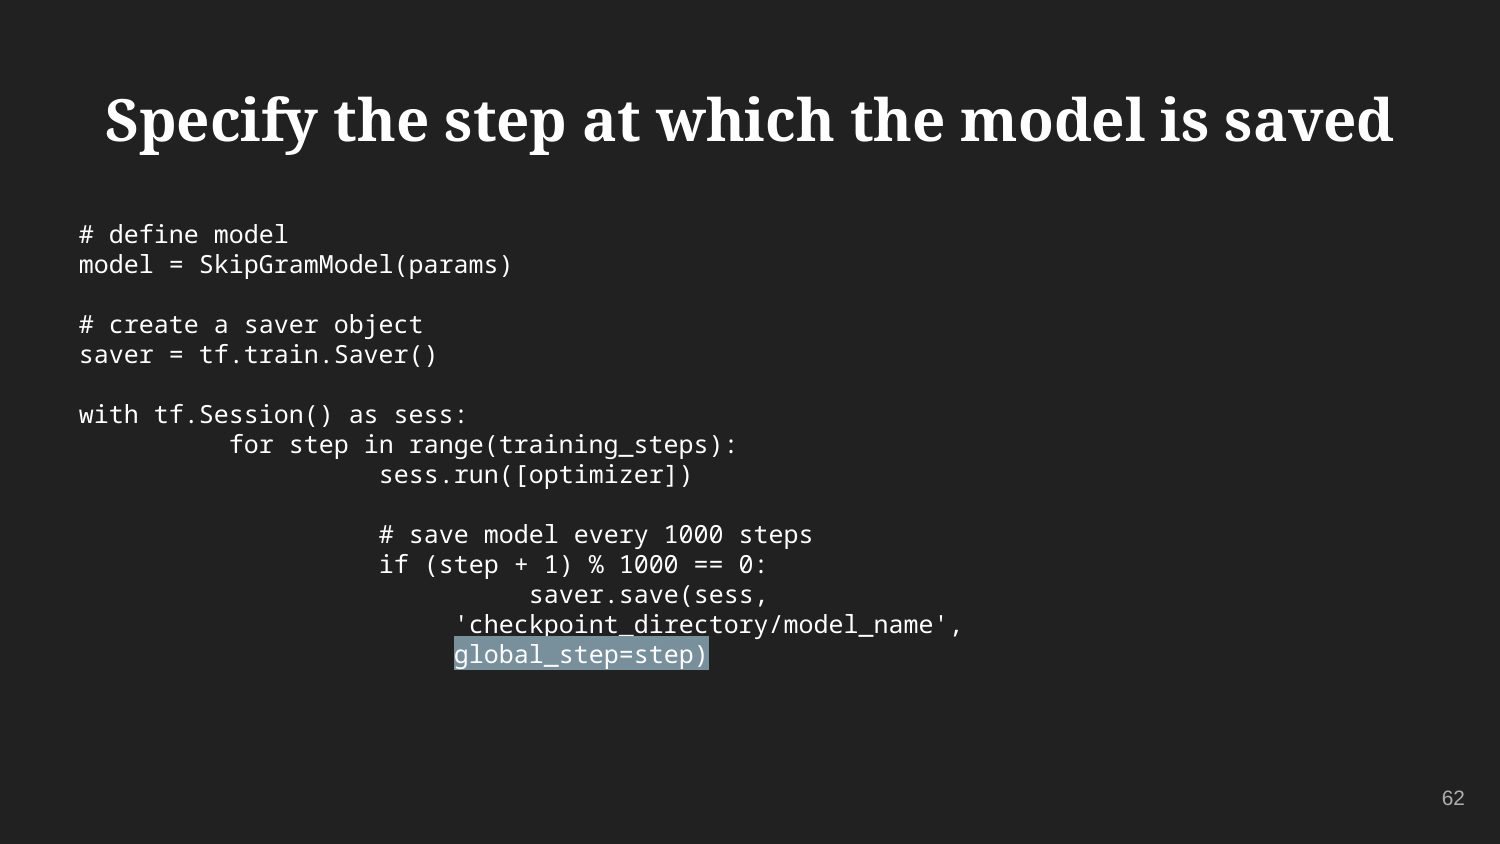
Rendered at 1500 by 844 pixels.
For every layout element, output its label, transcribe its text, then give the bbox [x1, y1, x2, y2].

title Specify the step at which the model is saved [51, 68, 1449, 163]
title # define model model = SkipGramModel(params) # create a saver object saver = tf.train.Saver() with tf.Session() as sess: for step in range(training_steps): sess.run([optimizer]) # save model every 1000 steps if (step + 1) % 1000 == 0: saver.save(sess, 'checkpoint_directory/model_name', global_step=step) [63, 203, 1462, 680]
slide_number ‹#› [1389, 764, 1480, 830]
